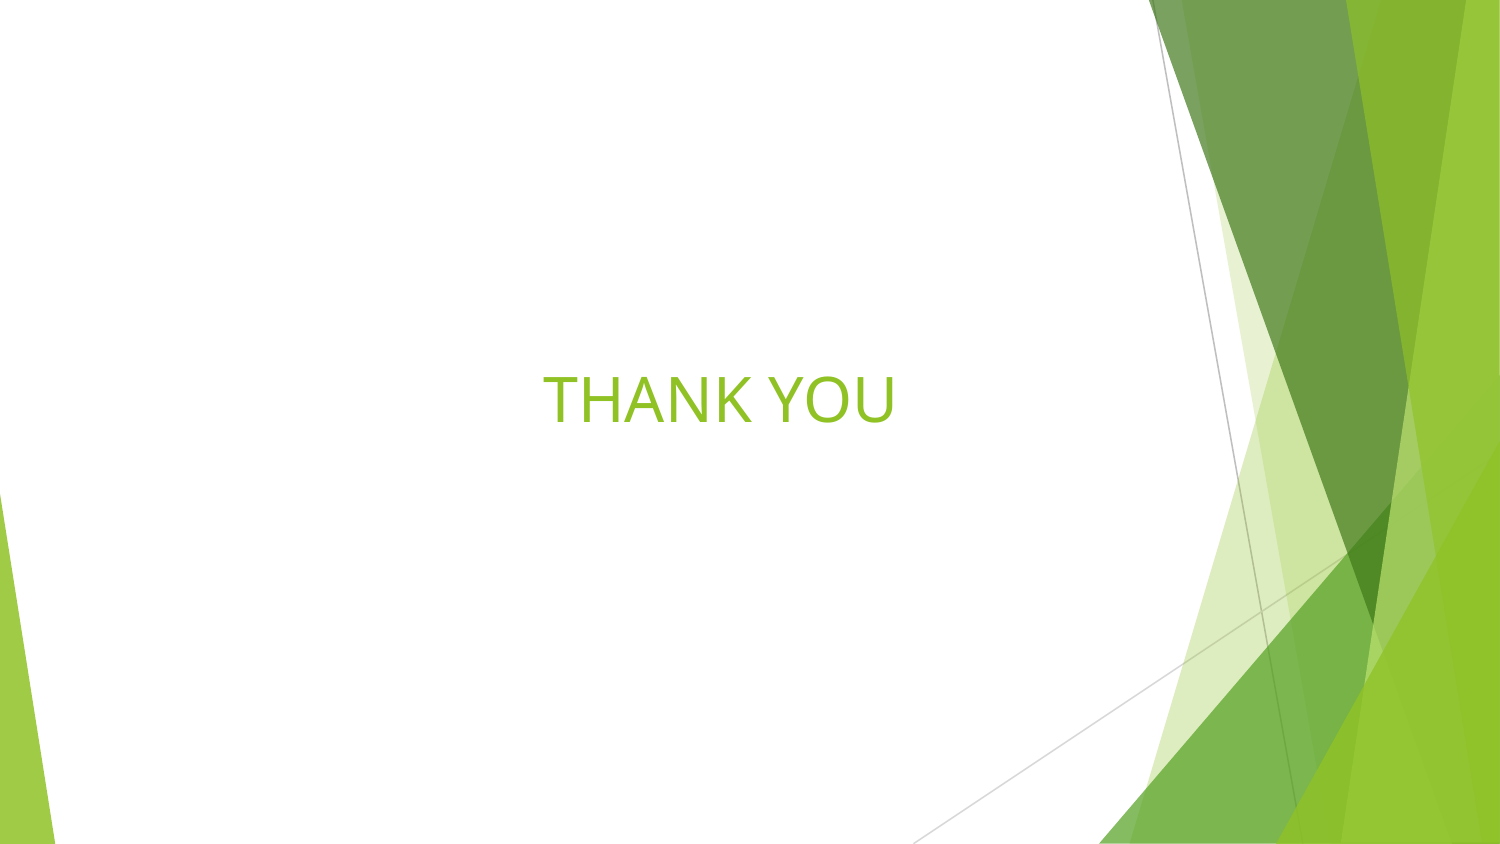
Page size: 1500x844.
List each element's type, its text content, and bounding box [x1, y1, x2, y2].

title THANK YOU [90, 353, 1352, 442]
